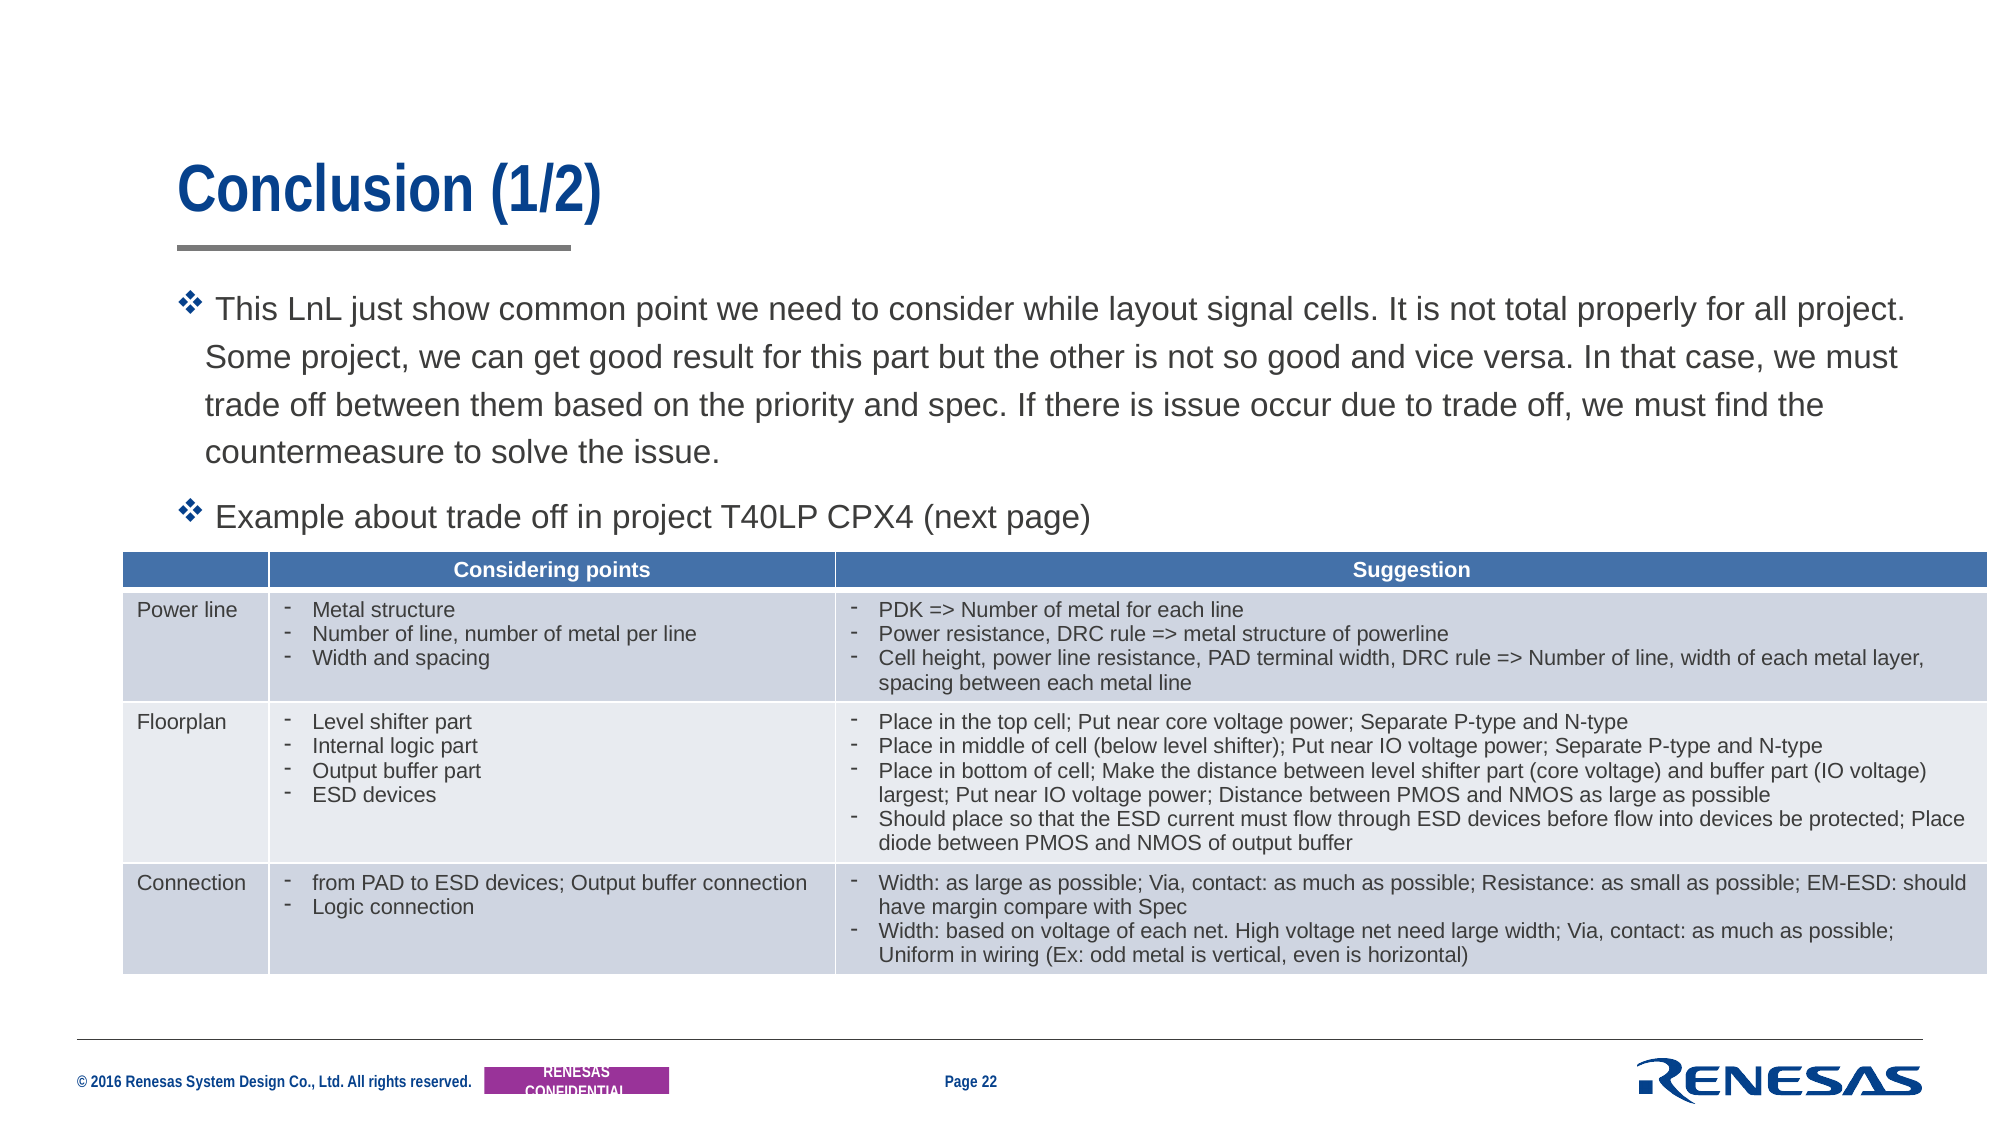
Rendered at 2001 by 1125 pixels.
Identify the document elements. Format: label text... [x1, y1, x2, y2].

table_cell Metal structure Number of line, number of metal per line Width and spacing [270, 593, 835, 701]
list This LnL just show common point we need to consider while layout signal cells. It is not total properly for all project. Some project, we can get good result for this part but the other is not so good and vice versa. In that case, we must trade off between them based on the priority and spec. If there is issue occur due to trade off, we must find the countermeasure to solve the issue. Example about trade off in project T40LP CPX4 (next page) [175, 278, 1973, 539]
table_cell from PAD to ESD devices; Output buffer connection Logic connection [270, 864, 835, 974]
table_cell Place in the top cell; Put near core voltage power; Separate P-type and N-type Place in middle of cell (below level shifter); Put near IO voltage power; Separate P-type and N-type Place in bottom of cell; Make the distance between level shifter part (core voltage) and buffer part (IO voltage) largest; Put near IO voltage power; Distance between PMOS and NMOS as large as possible Should place so that the ESD current must flow through ESD devices before flow into devices be protected; Place diode between PMOS and NMOS of output buffer [836, 703, 1987, 862]
table_cell PDK => Number of metal for each line Power resistance, DRC rule => metal structure of powerline Cell height, power line resistance, PAD terminal width, DRC rule => Number of line, width of each metal layer, spacing between each metal line [836, 593, 1987, 701]
table_header [123, 552, 268, 587]
title Conclusion (1/2) [177, 153, 1575, 227]
table_cell Floorplan [123, 703, 268, 862]
table_cell Width: as large as possible; Via, contact: as much as possible; Resistance: as small as possible; EM-ESD: should have margin compare with Spec Width: based on voltage of each net. High voltage net need large width; Via, contact: as much as possible; Uniform in wiring (Ex: odd metal is vertical, even is horizontal) [836, 864, 1987, 974]
table_cell Connection [123, 864, 268, 974]
table_header Considering points [270, 552, 835, 587]
table_cell Power line [123, 593, 268, 701]
picture [1637, 1058, 1922, 1104]
table_cell Level shifter part Internal logic part Output buffer part ESD devices [270, 703, 835, 862]
slide_number Page 22 [944, 1070, 1056, 1091]
table_header Suggestion [836, 552, 1987, 587]
